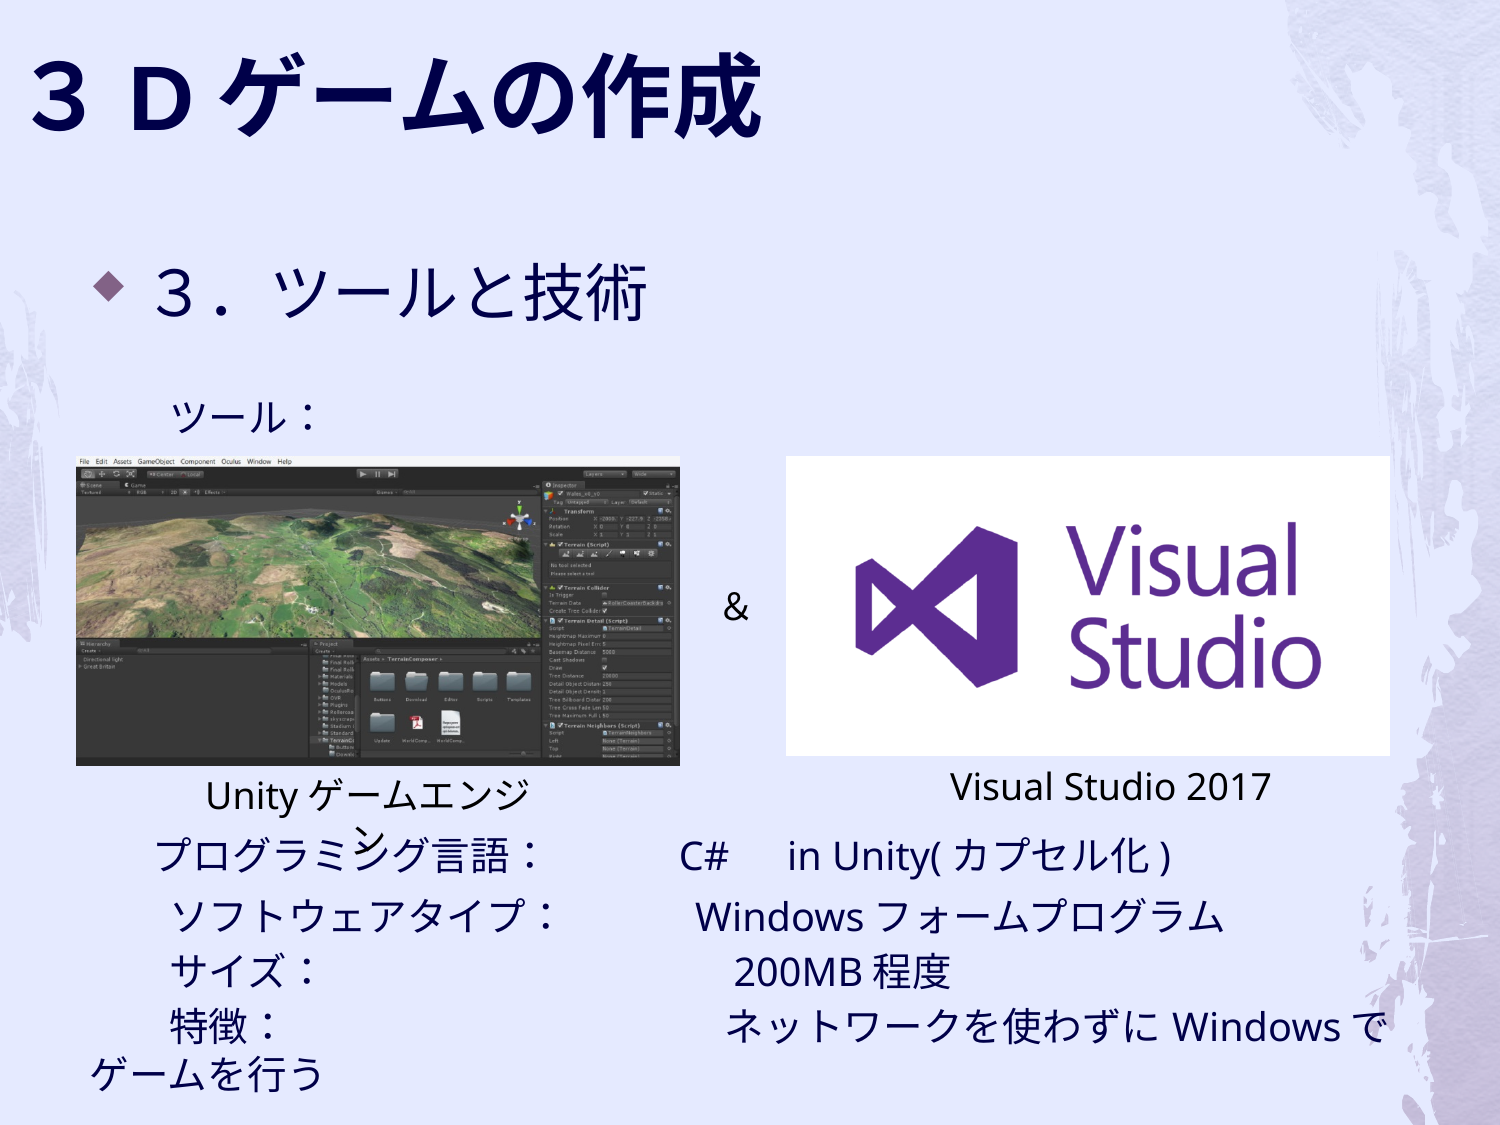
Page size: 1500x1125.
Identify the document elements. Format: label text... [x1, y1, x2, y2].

picture [76, 455, 680, 766]
list ３．ツールと技術 ツール： プログラミング言語： C# in Unity(カプセル化) ソフトウェアタイプ： Windowsフォームプログラム サイズ： 200MB程度 特徴： ネットワークを使わずにWindowsでゲームを行う [75, 246, 1425, 1106]
text_box ＆ [702, 575, 762, 636]
text_box 拡張現実ゲームの作成 [75, 446, 691, 776]
text_box 拡張現実ゲームの作成 [777, 447, 1400, 766]
picture [786, 455, 1390, 756]
text_box Visual Studio 2017 [910, 772, 1312, 815]
text_box Unityゲームエンジン [179, 781, 558, 870]
text_box ３Dゲームの作成 [0, 0, 1467, 188]
